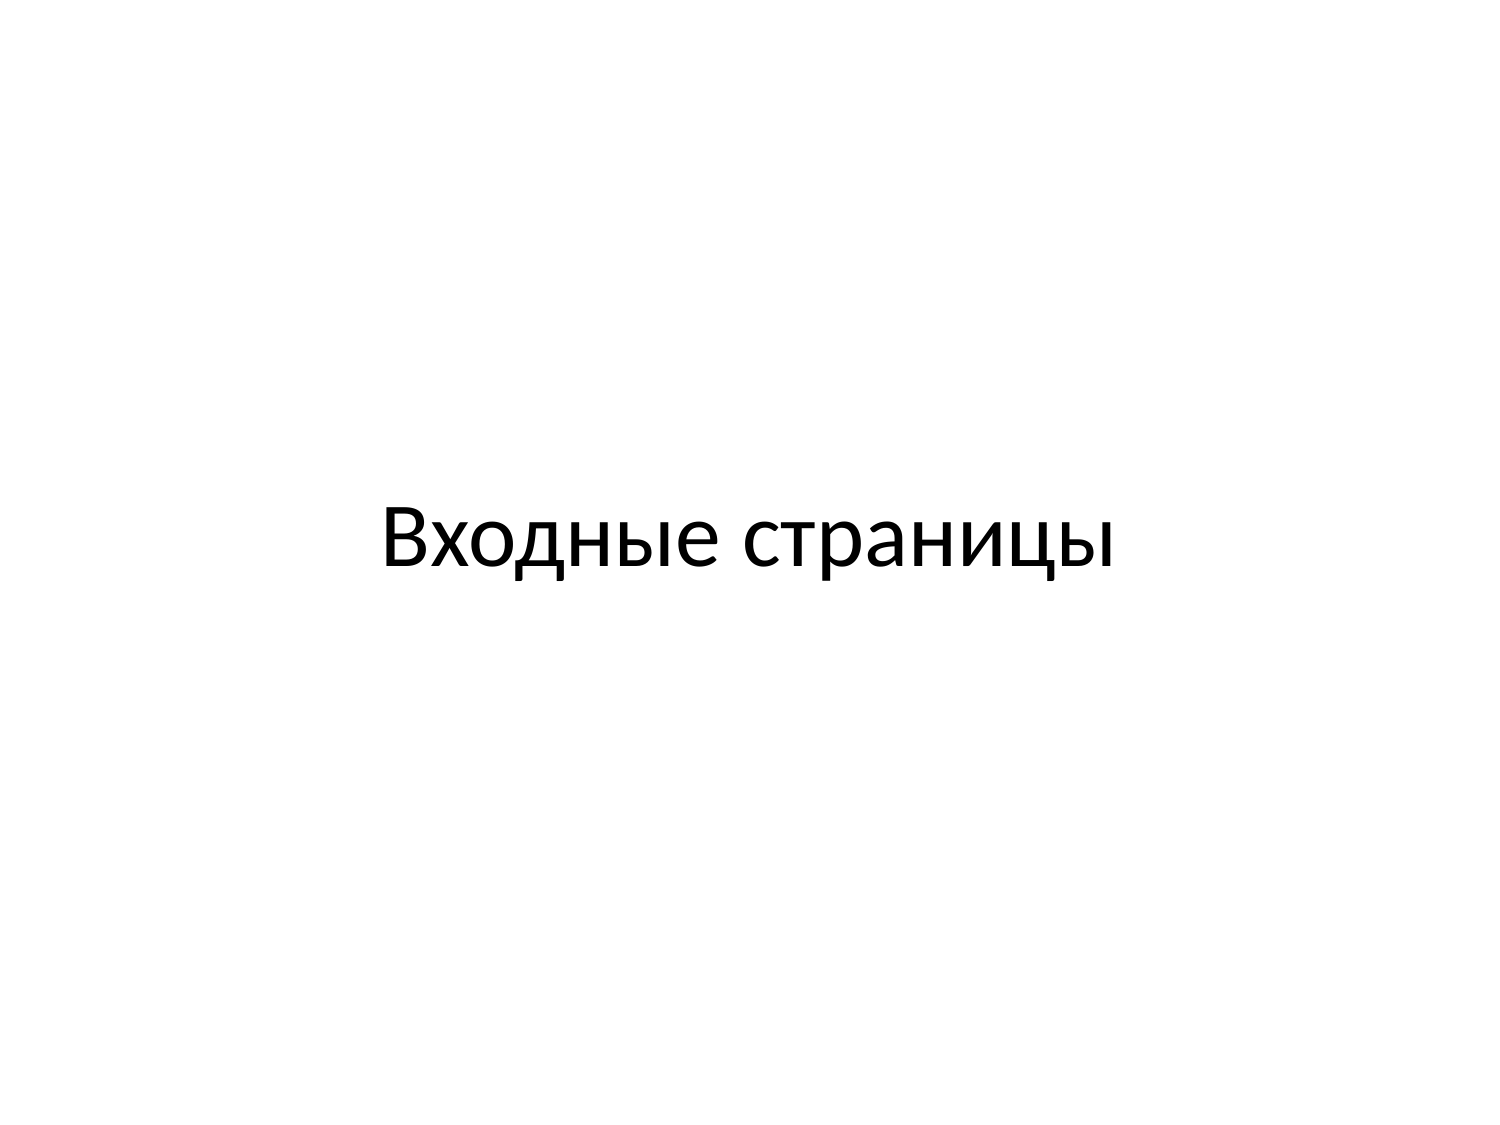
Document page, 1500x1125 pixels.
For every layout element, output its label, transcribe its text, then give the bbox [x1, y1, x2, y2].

title Входные страницы [112, 408, 1388, 651]
